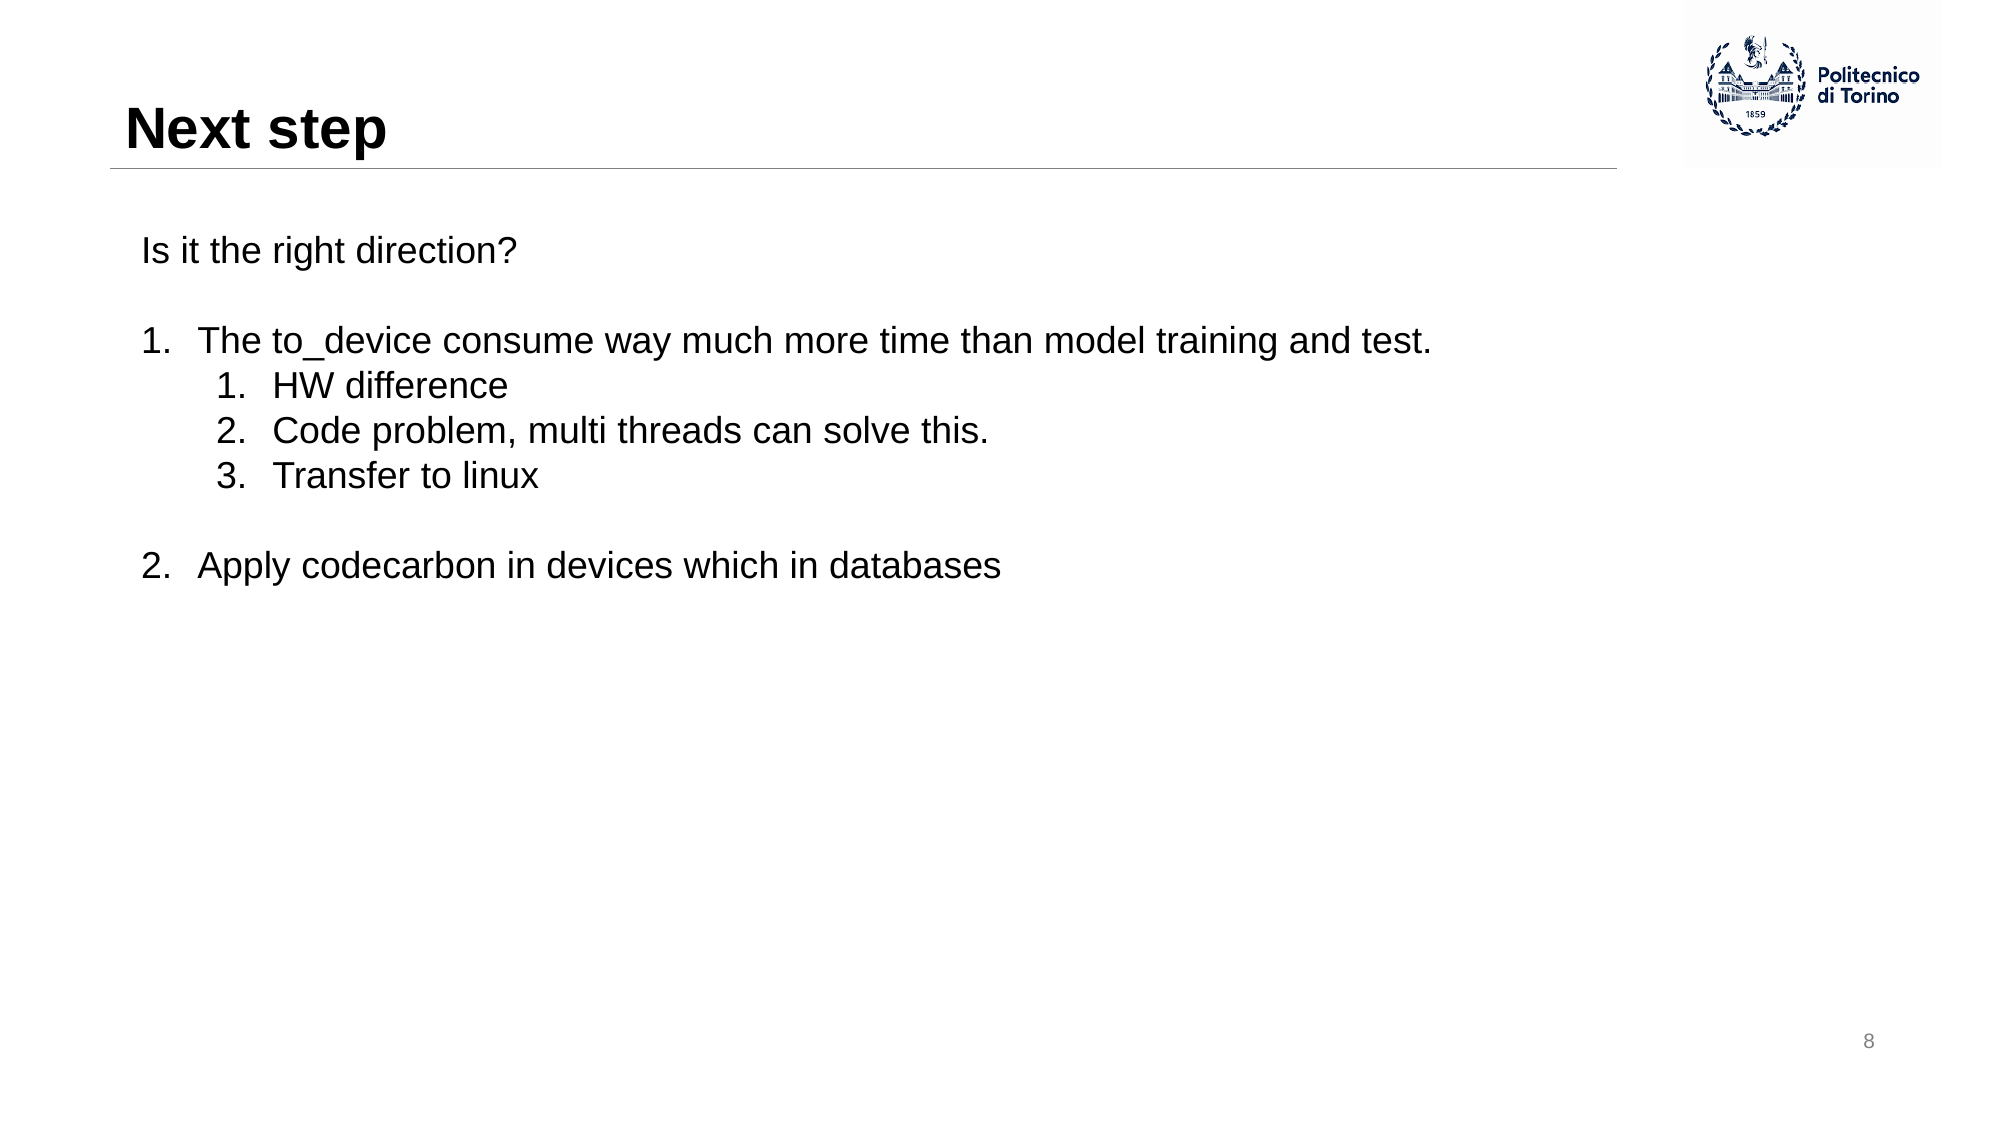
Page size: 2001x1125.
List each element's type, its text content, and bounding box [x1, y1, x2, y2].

text_box Is it the right direction? The to_device consume way much more time than model training and test. HW difference Code problem, multi threads can solve this. Transfer to linux Apply codecarbon in devices which in databases [126, 218, 1449, 594]
title Next step [109, 0, 1617, 169]
slide_number 8 [1412, 1023, 1890, 1058]
picture [1617, 0, 2000, 169]
